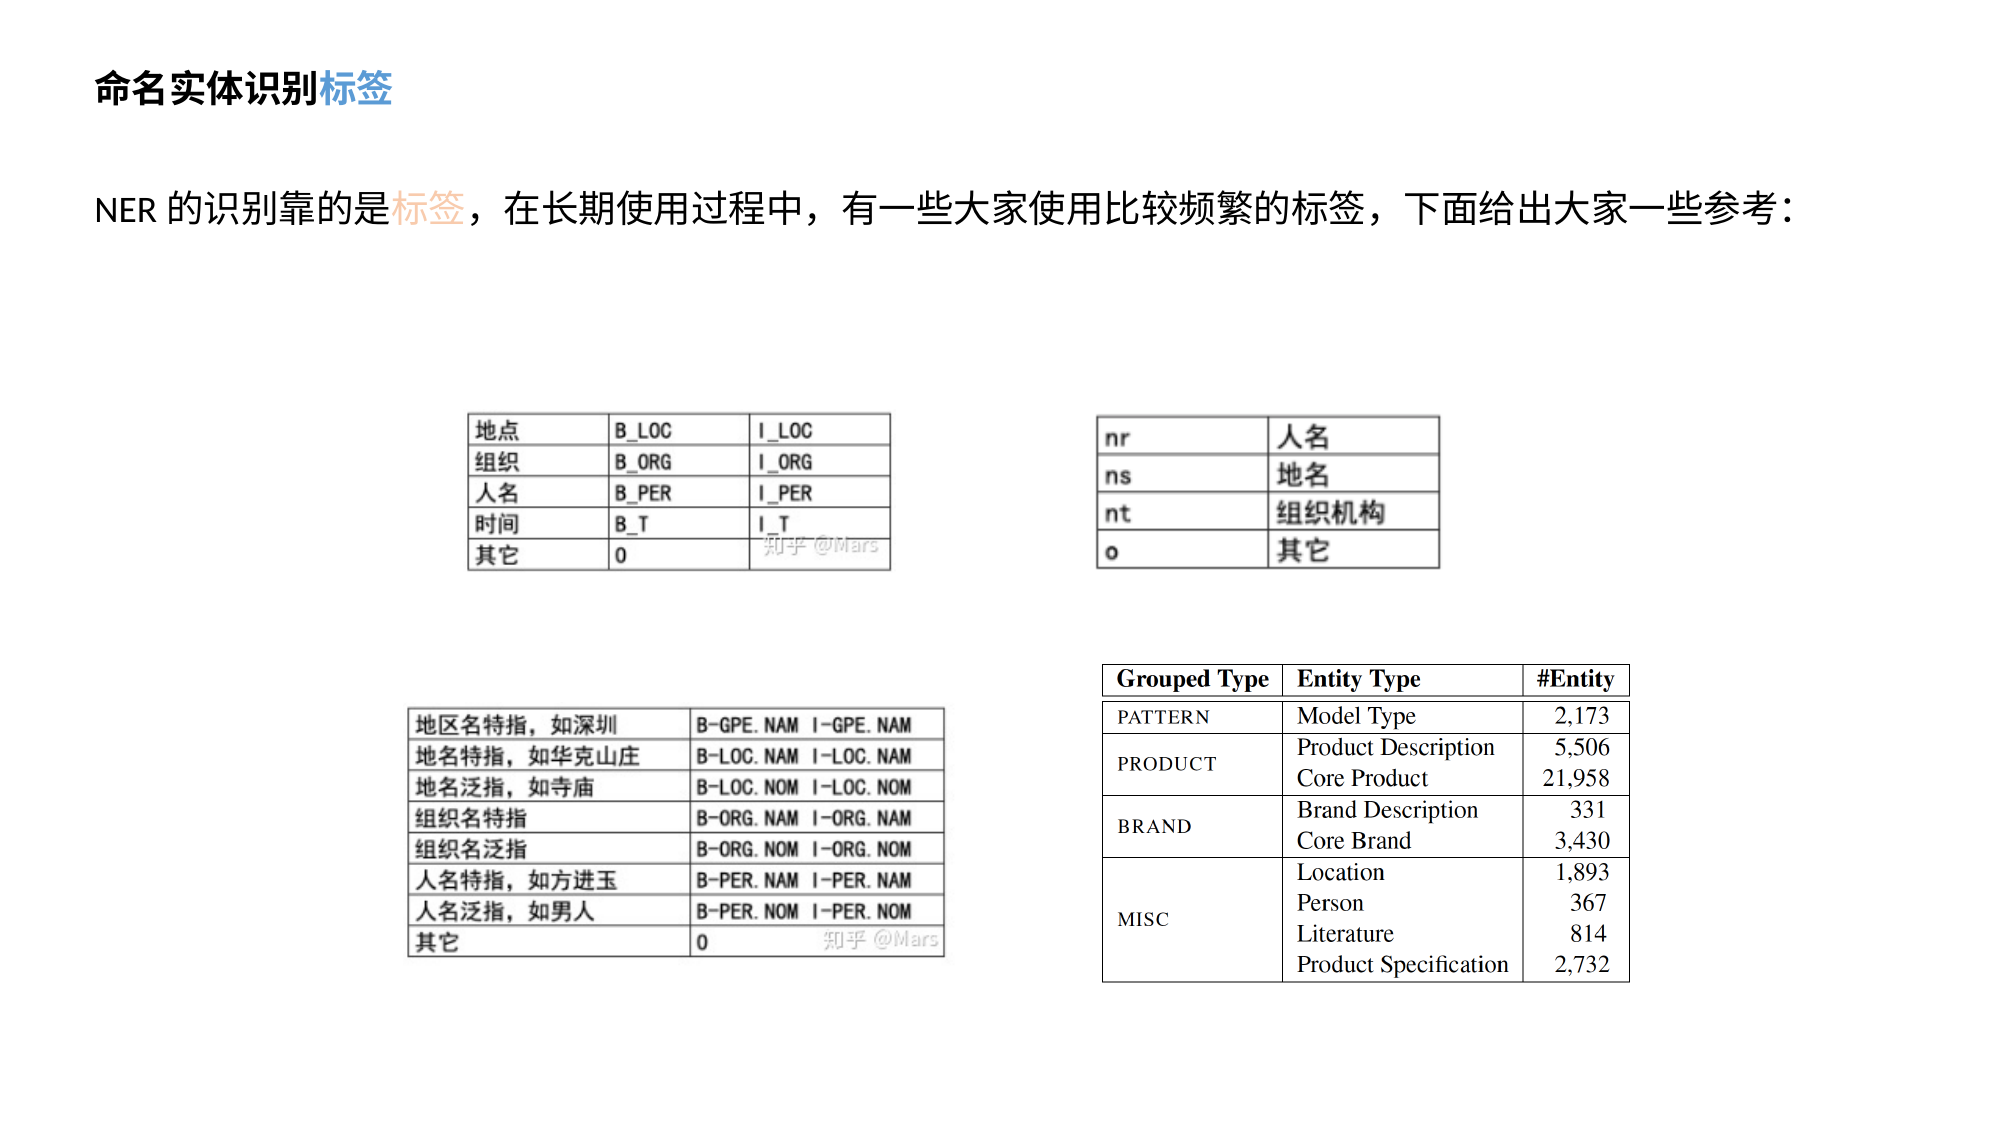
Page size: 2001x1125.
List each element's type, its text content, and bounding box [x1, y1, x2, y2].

picture [403, 702, 956, 970]
picture [463, 409, 896, 576]
picture [1091, 409, 1452, 577]
picture [1091, 652, 1636, 992]
text_box NER的识别靠的是标签，在长期使用过程中，有一些大家使用比较频繁的标签，下面给出大家一些参考： [79, 177, 1880, 238]
text_box 命名实体识别标签 [79, 57, 548, 117]
